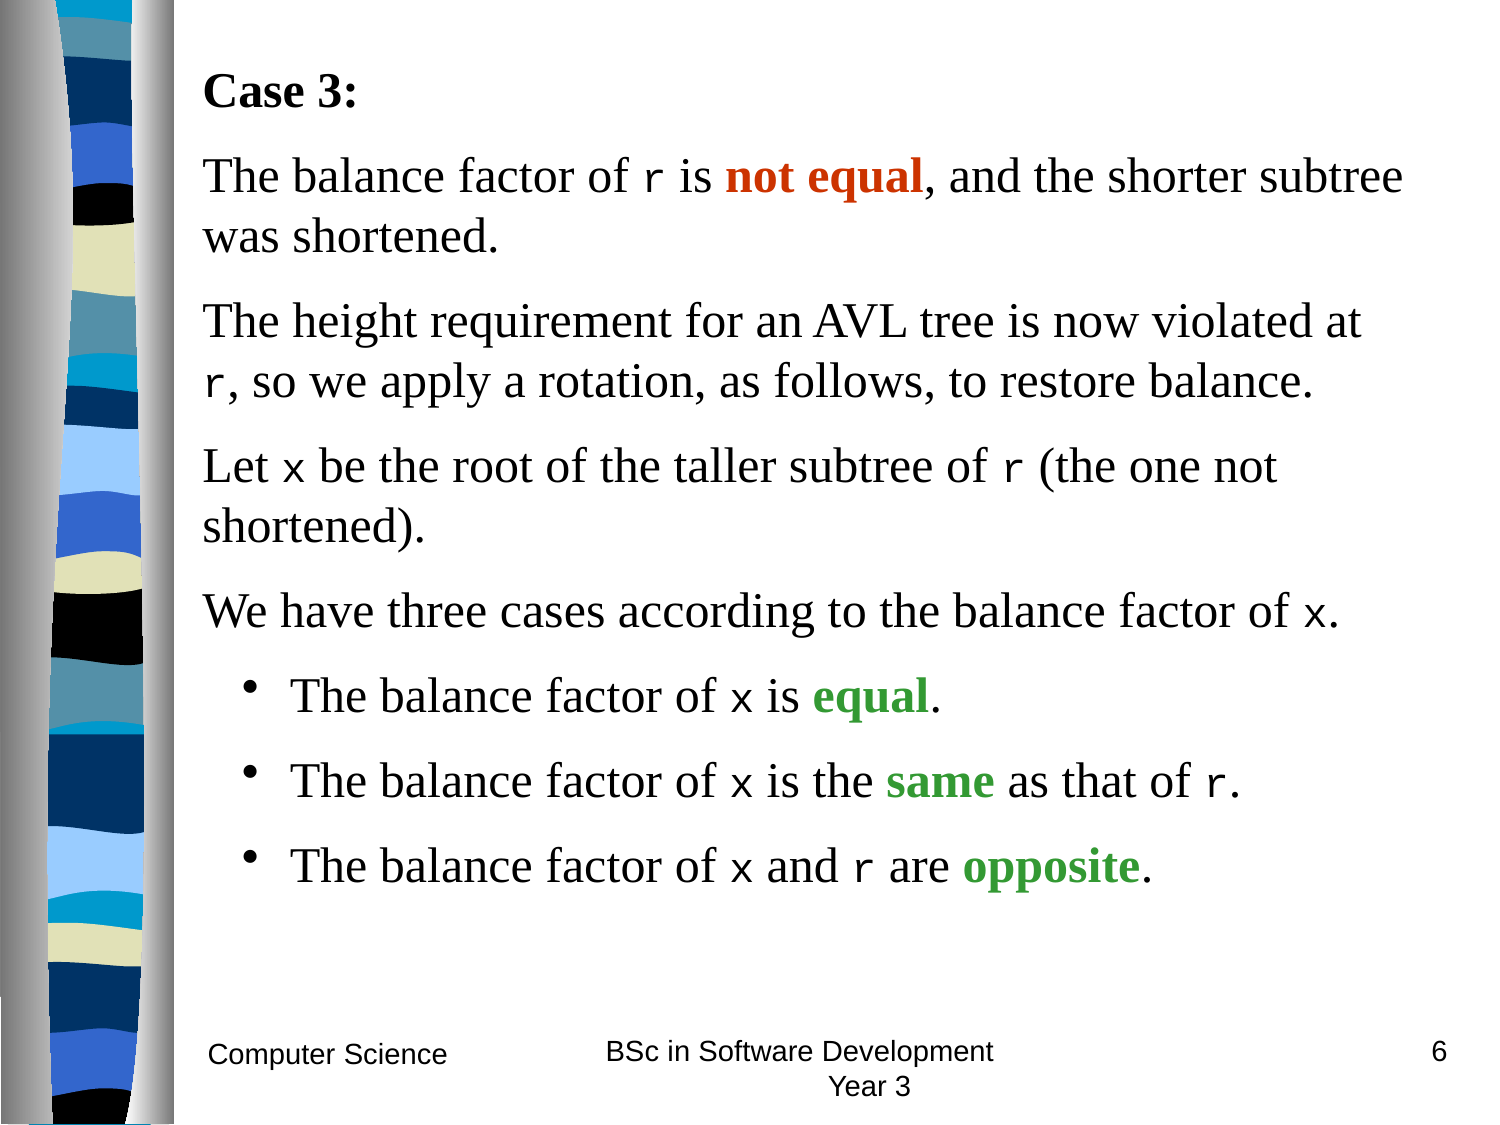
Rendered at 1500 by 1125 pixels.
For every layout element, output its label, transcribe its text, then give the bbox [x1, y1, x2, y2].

slide_number Computer Science [192, 1027, 506, 1104]
footer BSc in Software Development Year 3 [587, 1024, 1063, 1101]
text_box Case 3: The balance factor of r is not equal, and the shorter subtree was shortened. The height requirement for an AVL tree is now violated at r, so we apply a rotation, as follows, to restore balance. Let x be the root of the taller subtree of r (the one not shortened). We have three cases according to the balance factor of x. The balance factor of x is equal. The balance factor of x is the same as that of r. The balance factor of x and r are opposite. [187, 50, 1425, 900]
slide_number 6 [1149, 1024, 1463, 1101]
